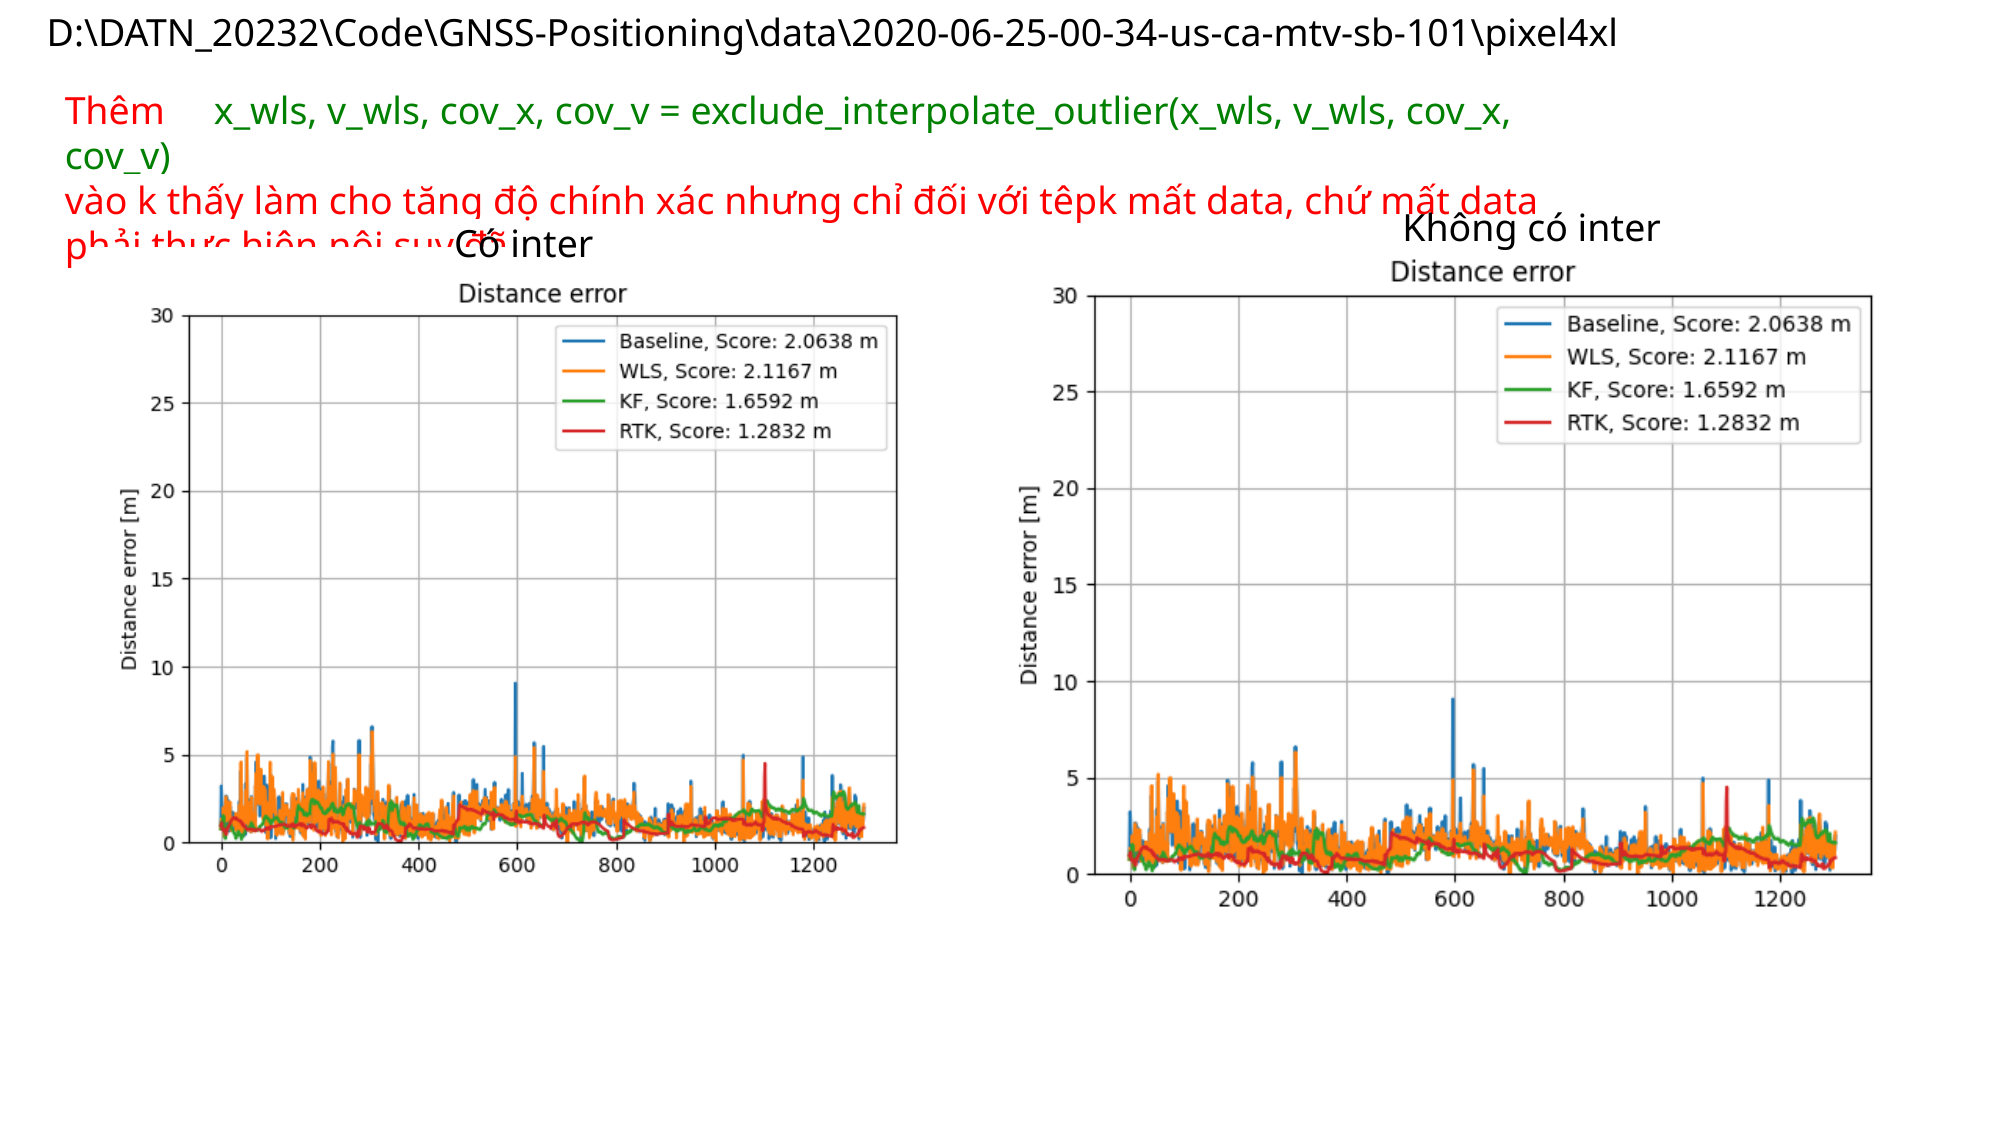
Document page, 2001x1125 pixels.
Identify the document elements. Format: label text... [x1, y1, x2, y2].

picture [88, 247, 960, 909]
text_box Thêm x_wls, v_wls, cov_x, cov_v = exclude_interpolate_outlier(x_wls, v_wls, cov_x, cov_v) vào k thấy làm cho tăng độ chính xác nhưng chỉ đối với têpk mất data, chứ mất data phải thực hiện nội suy đã [50, 79, 1558, 365]
text_box D:\DATN_20232\Code\GNSS-Positioning\data\2020-06-25-00-34-us-ca-mtv-sb-101\pixel4xl [31, 1, 1752, 62]
text_box Không có inter [1387, 196, 1677, 230]
picture [999, 230, 1932, 935]
text_box Có inter [439, 213, 609, 247]
